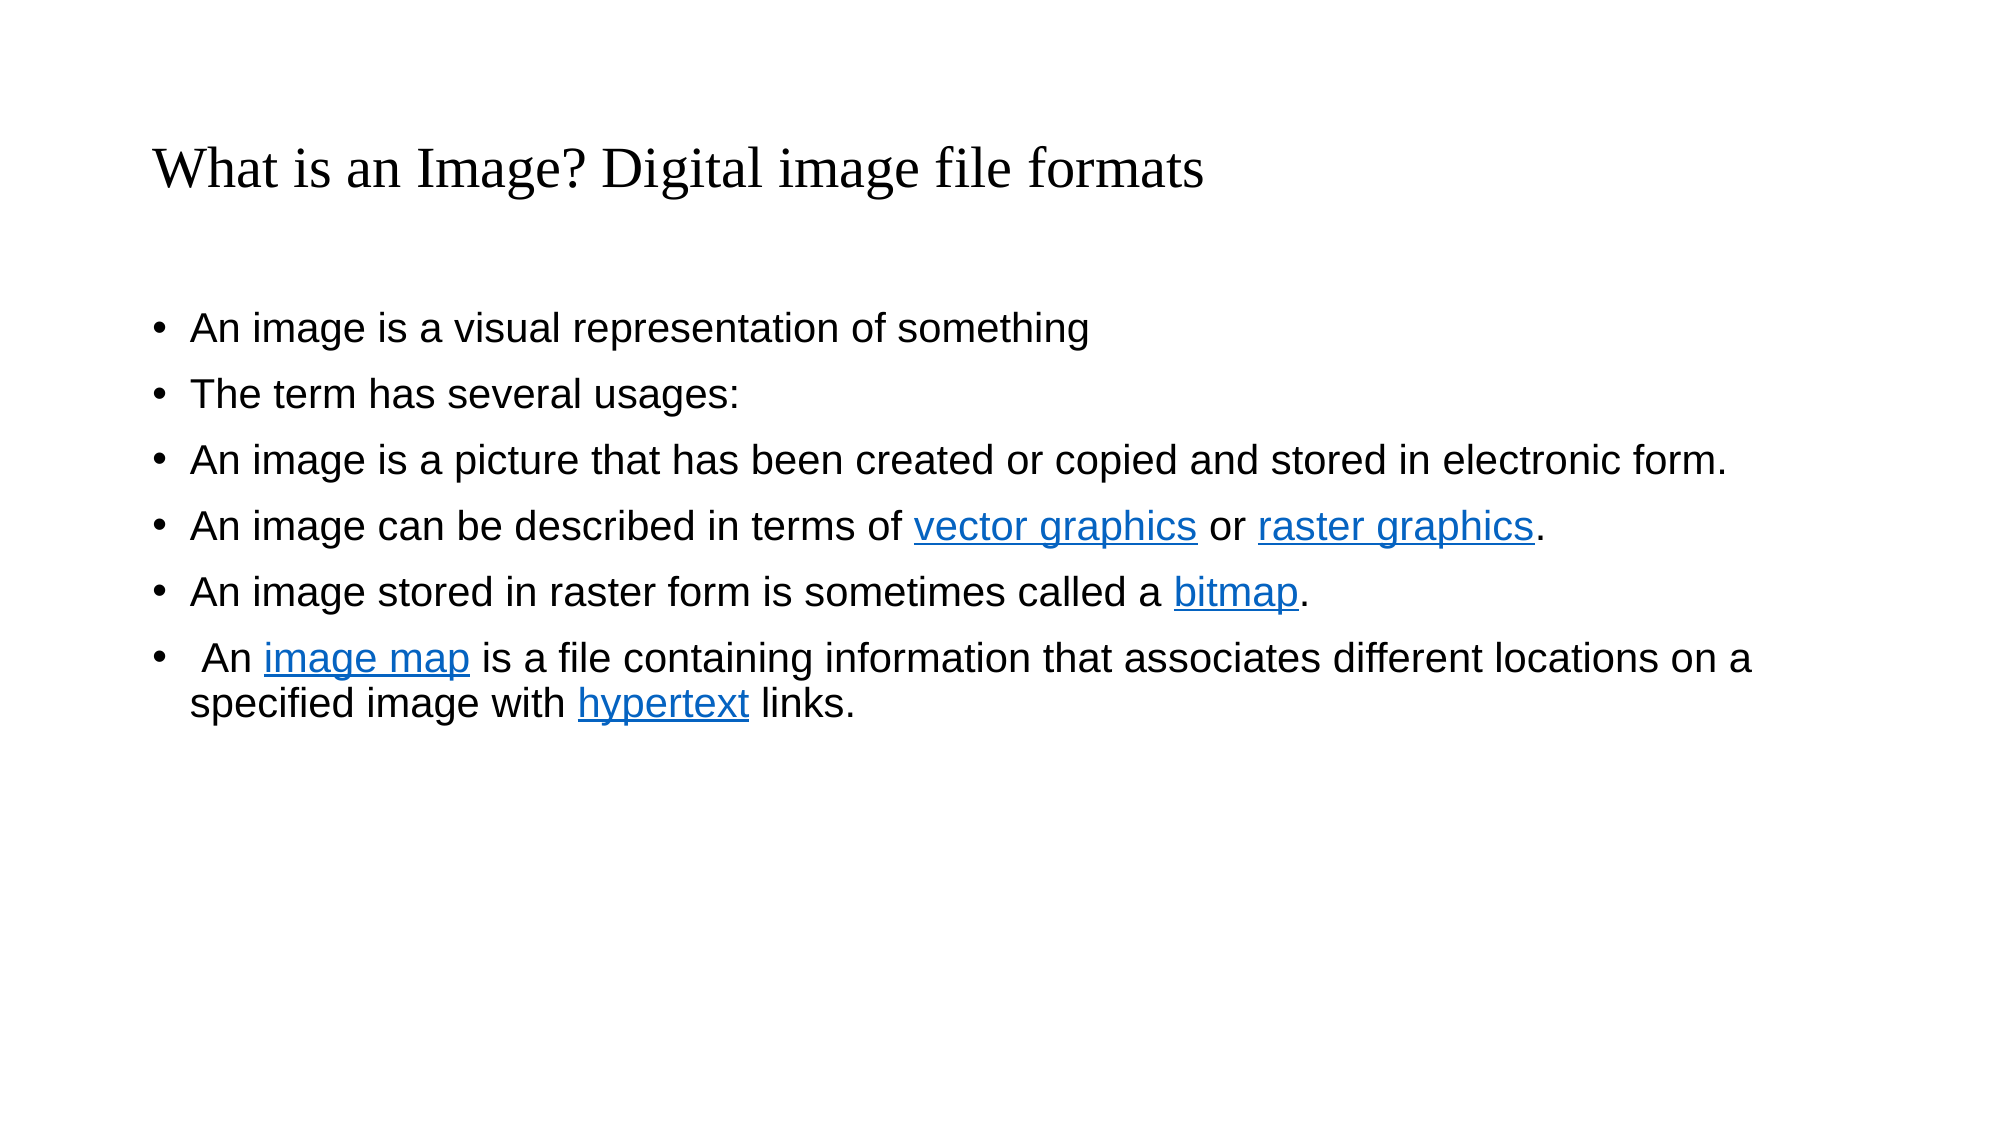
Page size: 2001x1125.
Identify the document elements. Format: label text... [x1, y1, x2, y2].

list An image is a visual representation of something The term has several usages: An image is a picture that has been created or copied and stored in electronic form. An image can be described in terms of vector graphics or raster graphics. An image stored in raster form is sometimes called a bitmap. An image map is a file containing information that associates different locations on a specified image with hypertext links. [137, 299, 1863, 1014]
title What is an Image? Digital image file formats [137, 59, 1863, 278]
